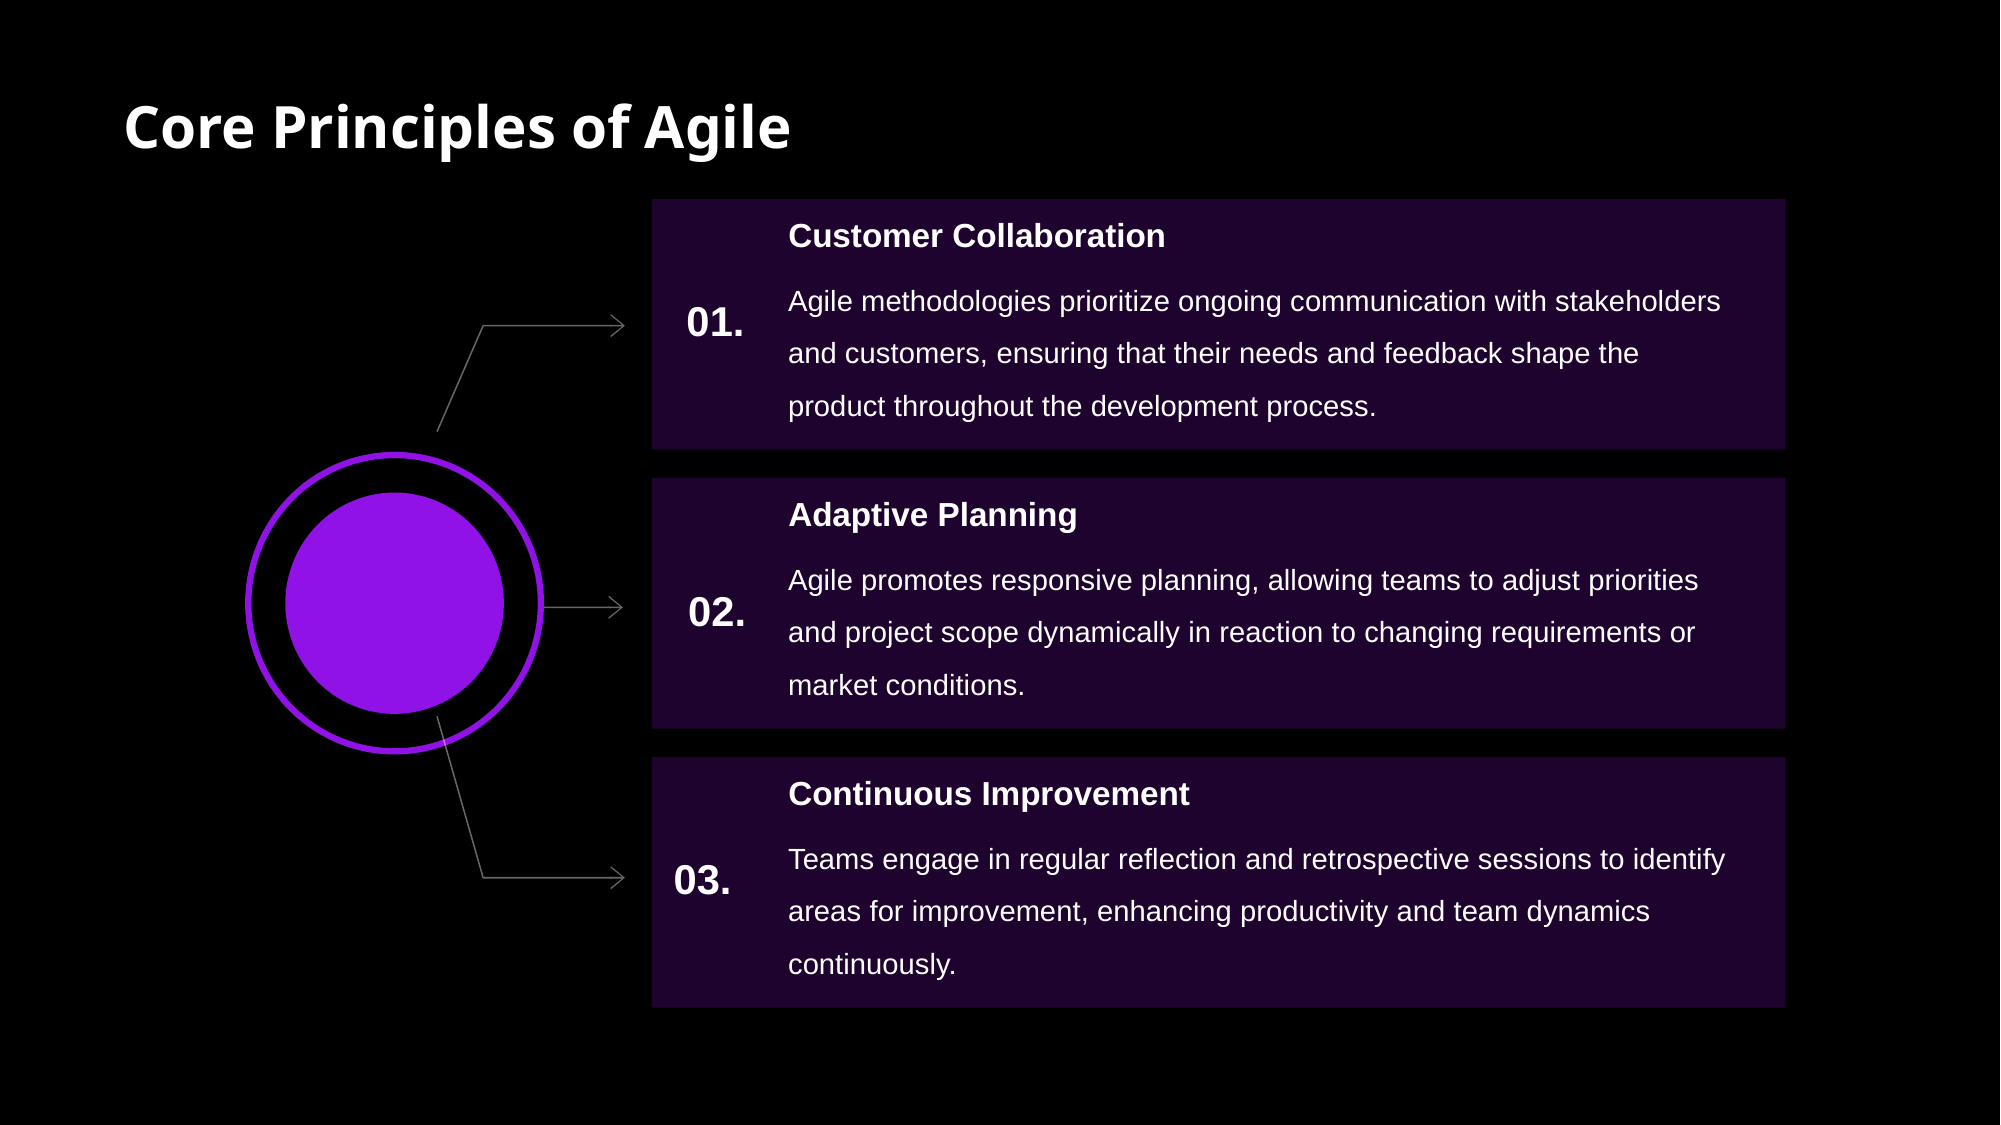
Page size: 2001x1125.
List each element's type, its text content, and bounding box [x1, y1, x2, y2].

text_box 03. [652, 845, 747, 911]
text_box [651, 757, 1786, 1008]
text_box Continuous Improvement [773, 764, 1758, 815]
text_box Teams engage in regular reflection and retrospective sessions to identify areas for improvement, enhancing productivity and team dynamics continuously. [773, 815, 1758, 988]
text_box [651, 198, 1786, 450]
text_box Agile promotes responsive planning, allowing teams to adjust priorities and project scope dynamically in reaction to changing requirements or market conditions. [773, 536, 1758, 709]
text_box 02. [667, 577, 761, 643]
text_box [436, 716, 625, 890]
text_box Agile methodologies prioritize ongoing communication with stakeholders and customers, ensuring that their needs and feedback shape the product throughout the development process. [773, 257, 1758, 430]
text_box Adaptive Planning [773, 485, 1758, 536]
text_box Customer Collaboration [773, 206, 1758, 257]
text_box [248, 455, 541, 752]
title Core Principles of Agile [108, 0, 1890, 169]
text_box 01. [665, 287, 760, 353]
text_box [651, 477, 1786, 729]
text_box [436, 314, 625, 432]
